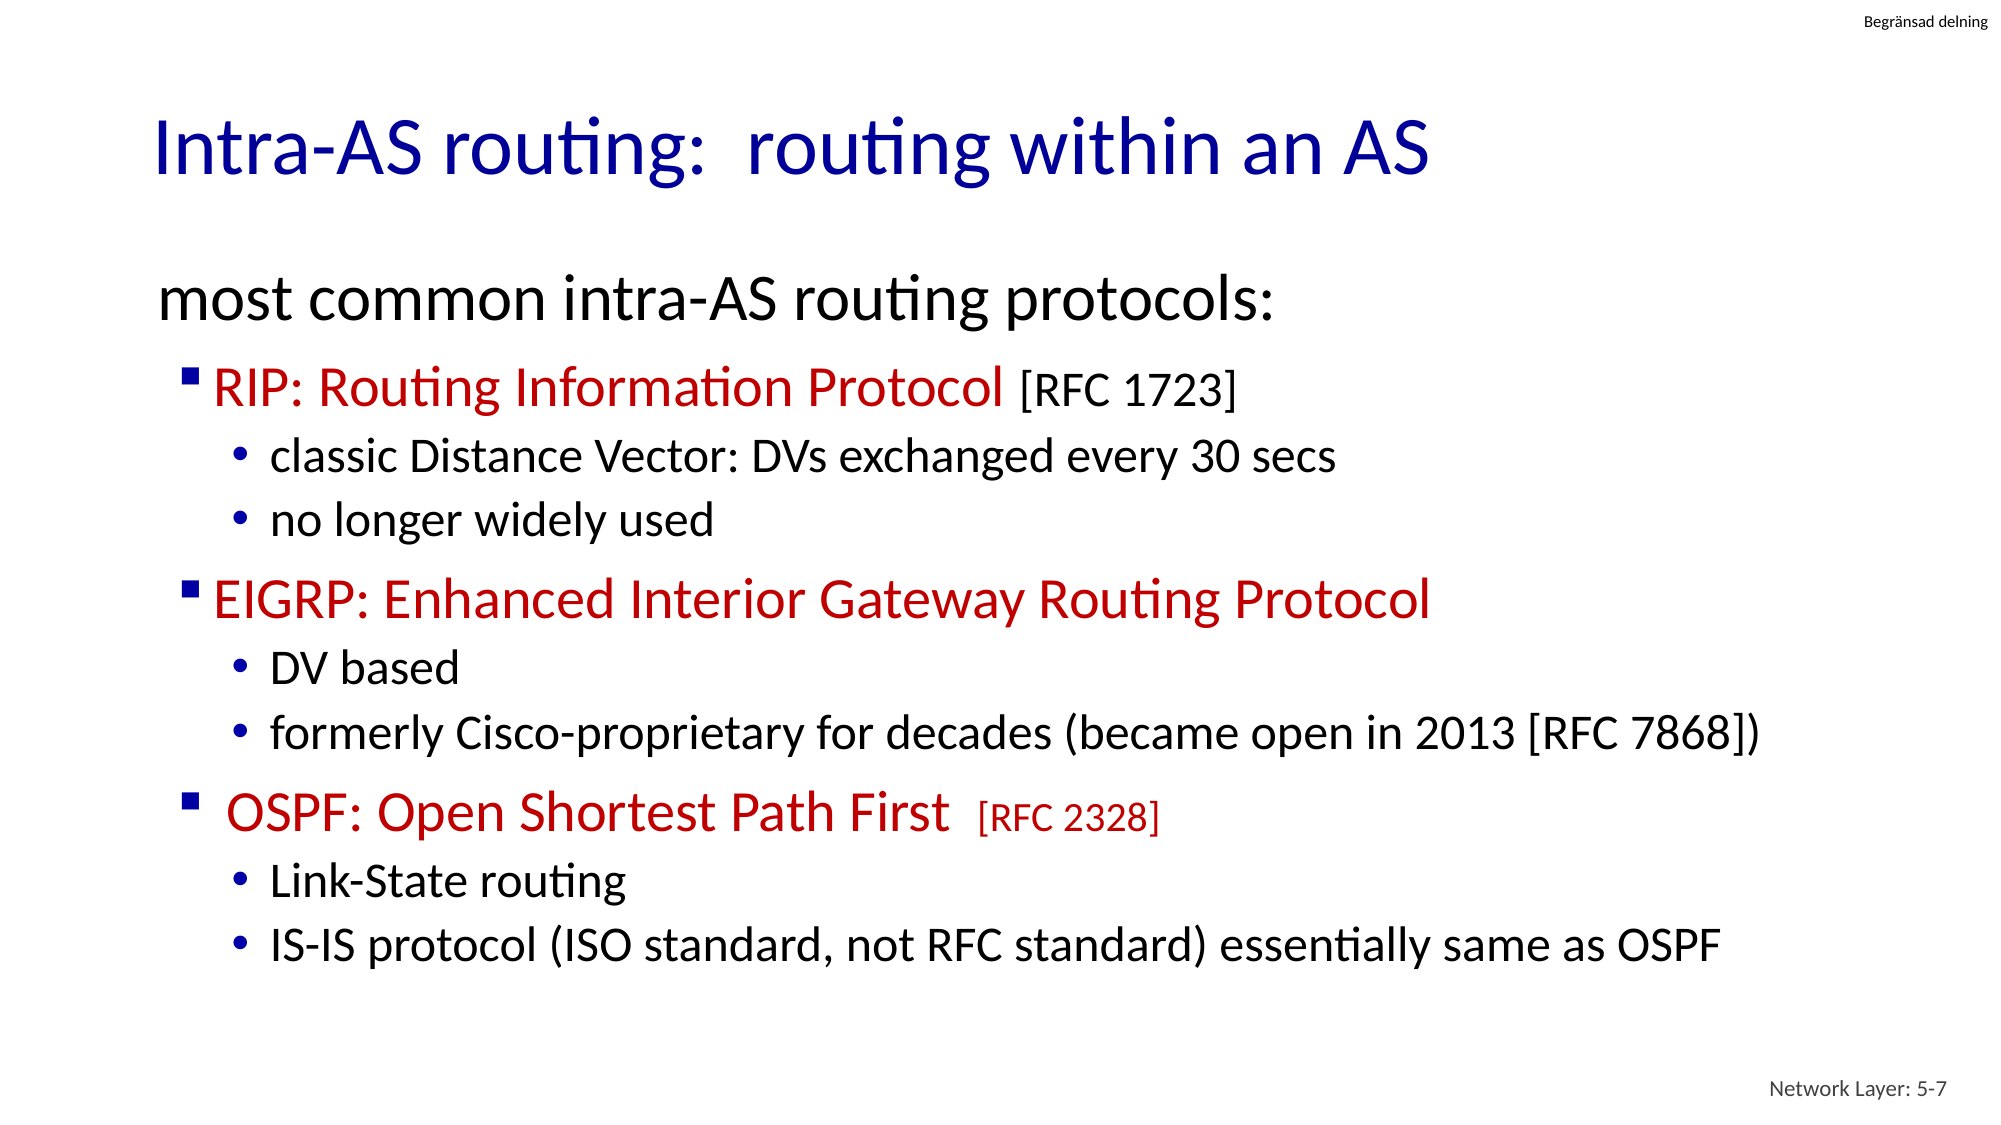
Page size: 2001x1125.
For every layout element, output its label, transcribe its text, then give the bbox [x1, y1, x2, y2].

title Intra-AS routing: routing within an AS [137, 74, 1922, 221]
slide_number Network Layer: 5-7 [1512, 1056, 1963, 1117]
text_box most common intra-AS routing protocols: RIP: Routing Information Protocol [RFC 1723] classic Distance Vector: DVs exchanged every 30 secs no longer widely used EIGRP: Enhanced Interior Gateway Routing Protocol DV based formerly Cisco-proprietary for decades (became open in 2013 [RFC 7868]) OSPF: Open Shortest Path First [RFC 2328] Link-State routing IS-IS protocol (ISO standard, not RFC standard) essentially same as OSPF [140, 255, 1936, 1038]
